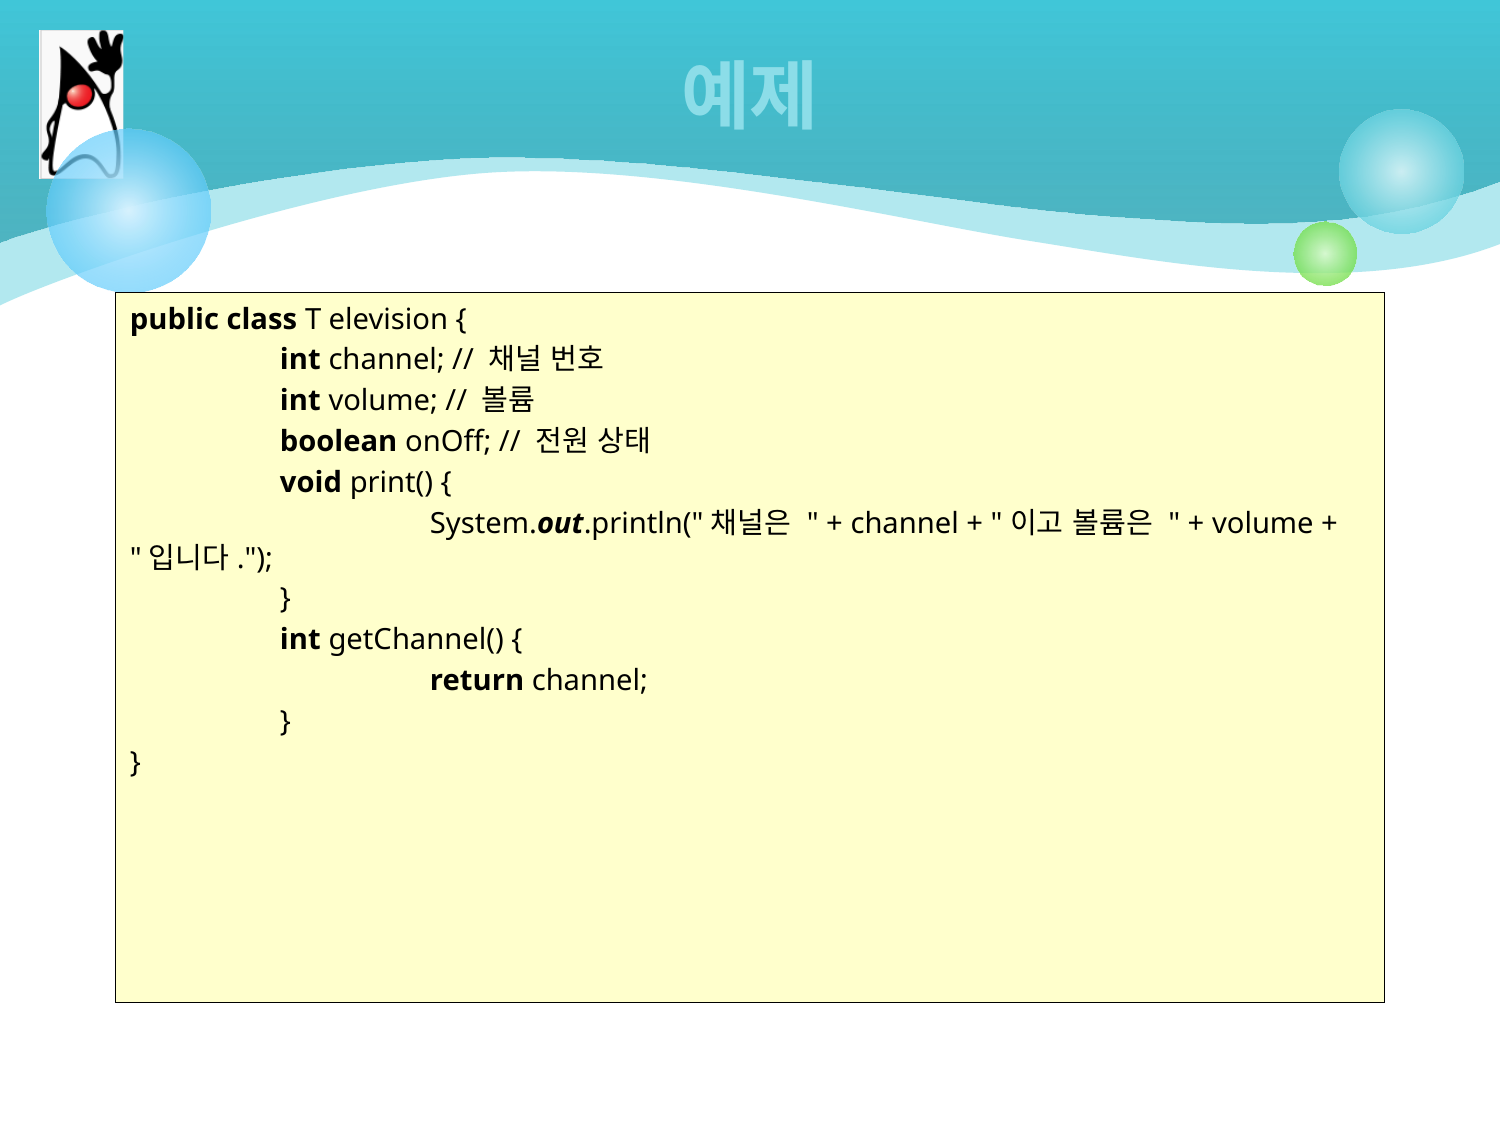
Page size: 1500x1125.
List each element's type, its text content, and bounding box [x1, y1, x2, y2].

title 예제 [75, 0, 1425, 188]
picture [39, 30, 75, 179]
text_box public class T elevision { int channel; // 채널 번호 int volume; // 볼륨 boolean onOff; // 전원 상태 void print() { System.out.println("채널은 " + channel + "이고 볼륨은 " + volume + "입니다."); } int getChannel() { return channel; } } [115, 292, 1385, 1003]
